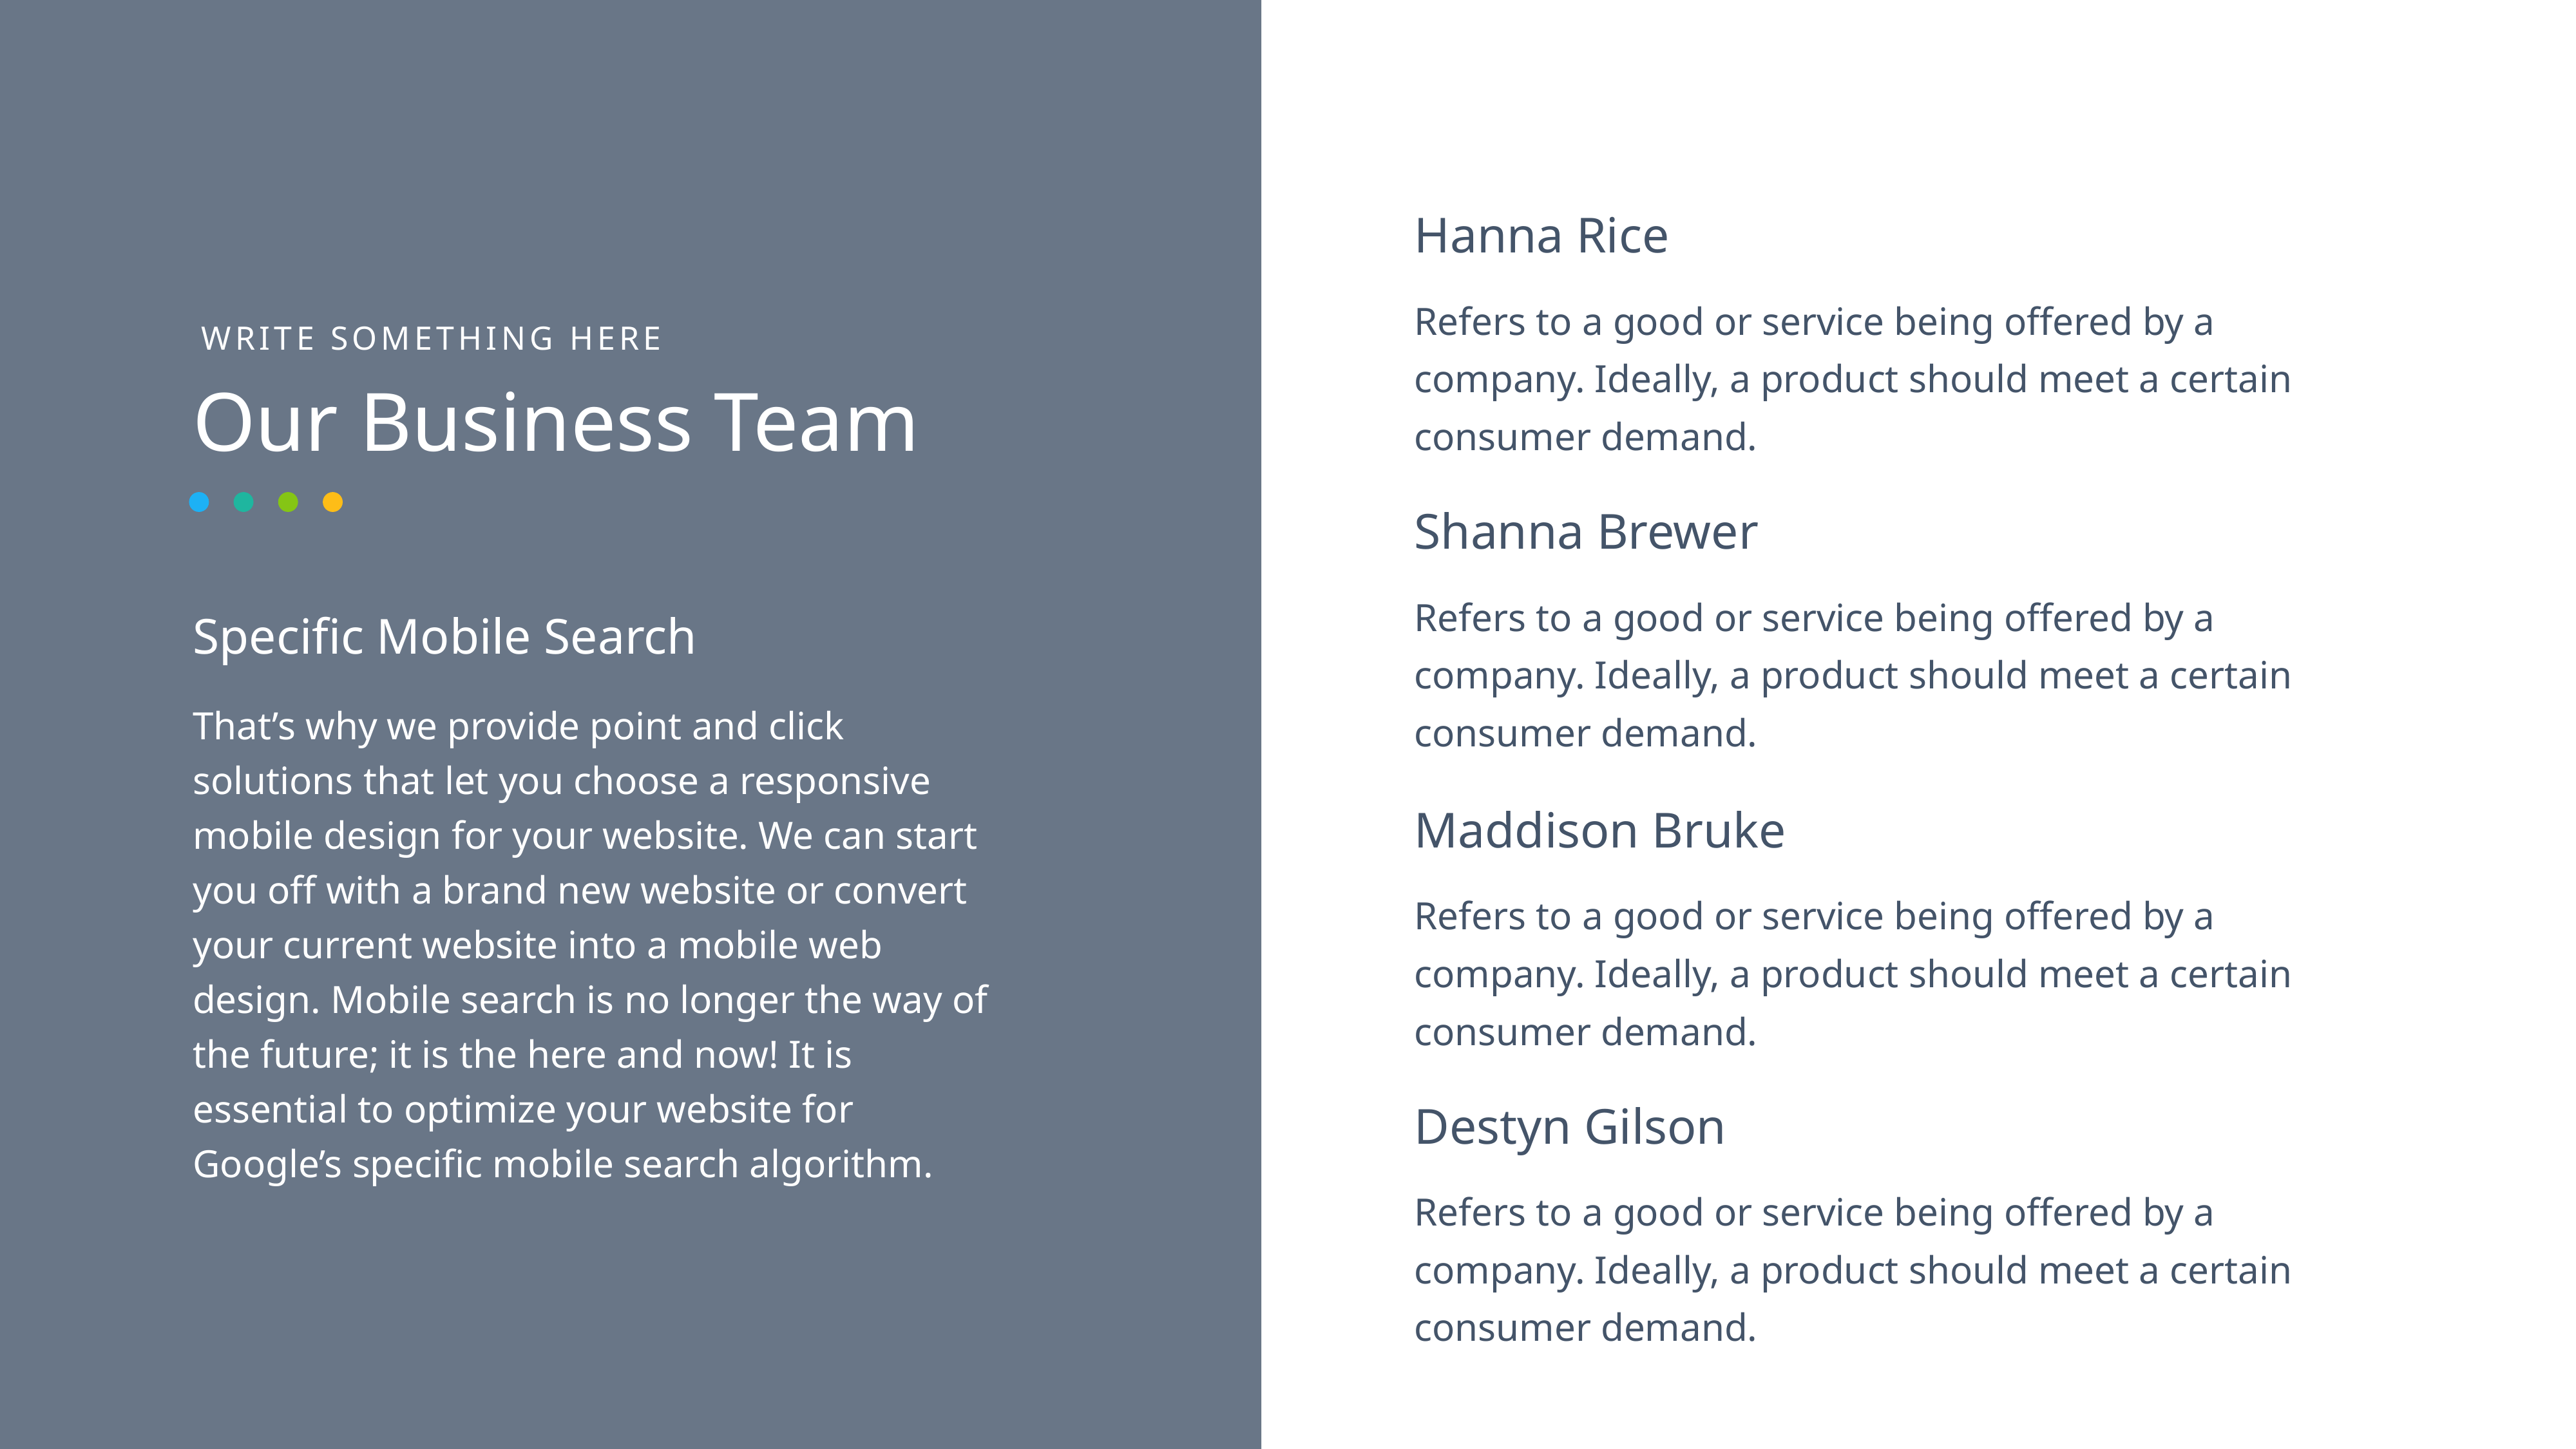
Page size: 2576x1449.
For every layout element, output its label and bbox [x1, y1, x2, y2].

text_box [1404, 200, 2393, 1291]
picture [0, 0, 1361, 1449]
text_box [183, 313, 1026, 1136]
